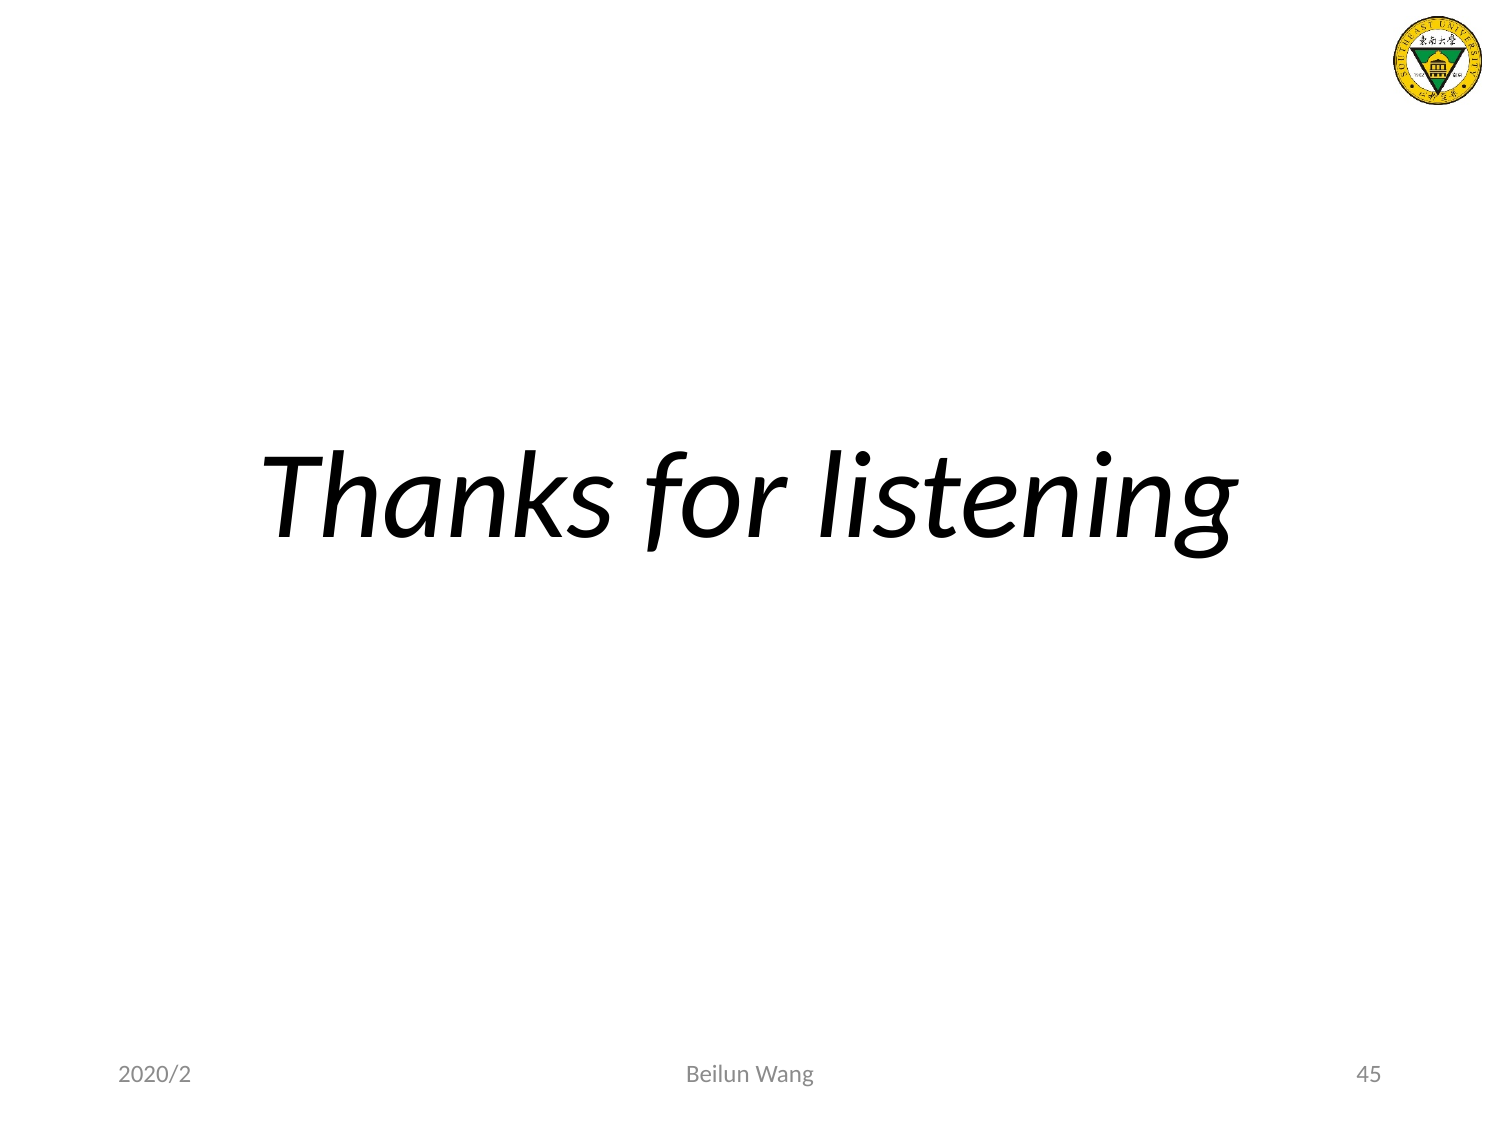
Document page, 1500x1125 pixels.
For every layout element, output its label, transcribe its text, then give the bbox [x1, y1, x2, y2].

picture [1393, 16, 1482, 105]
slide_number 45 [1059, 1042, 1397, 1103]
title Thanks for listening [187, 278, 1313, 573]
slide_number 2020/2 [103, 1042, 441, 1103]
footer Beilun Wang [496, 1042, 1004, 1103]
